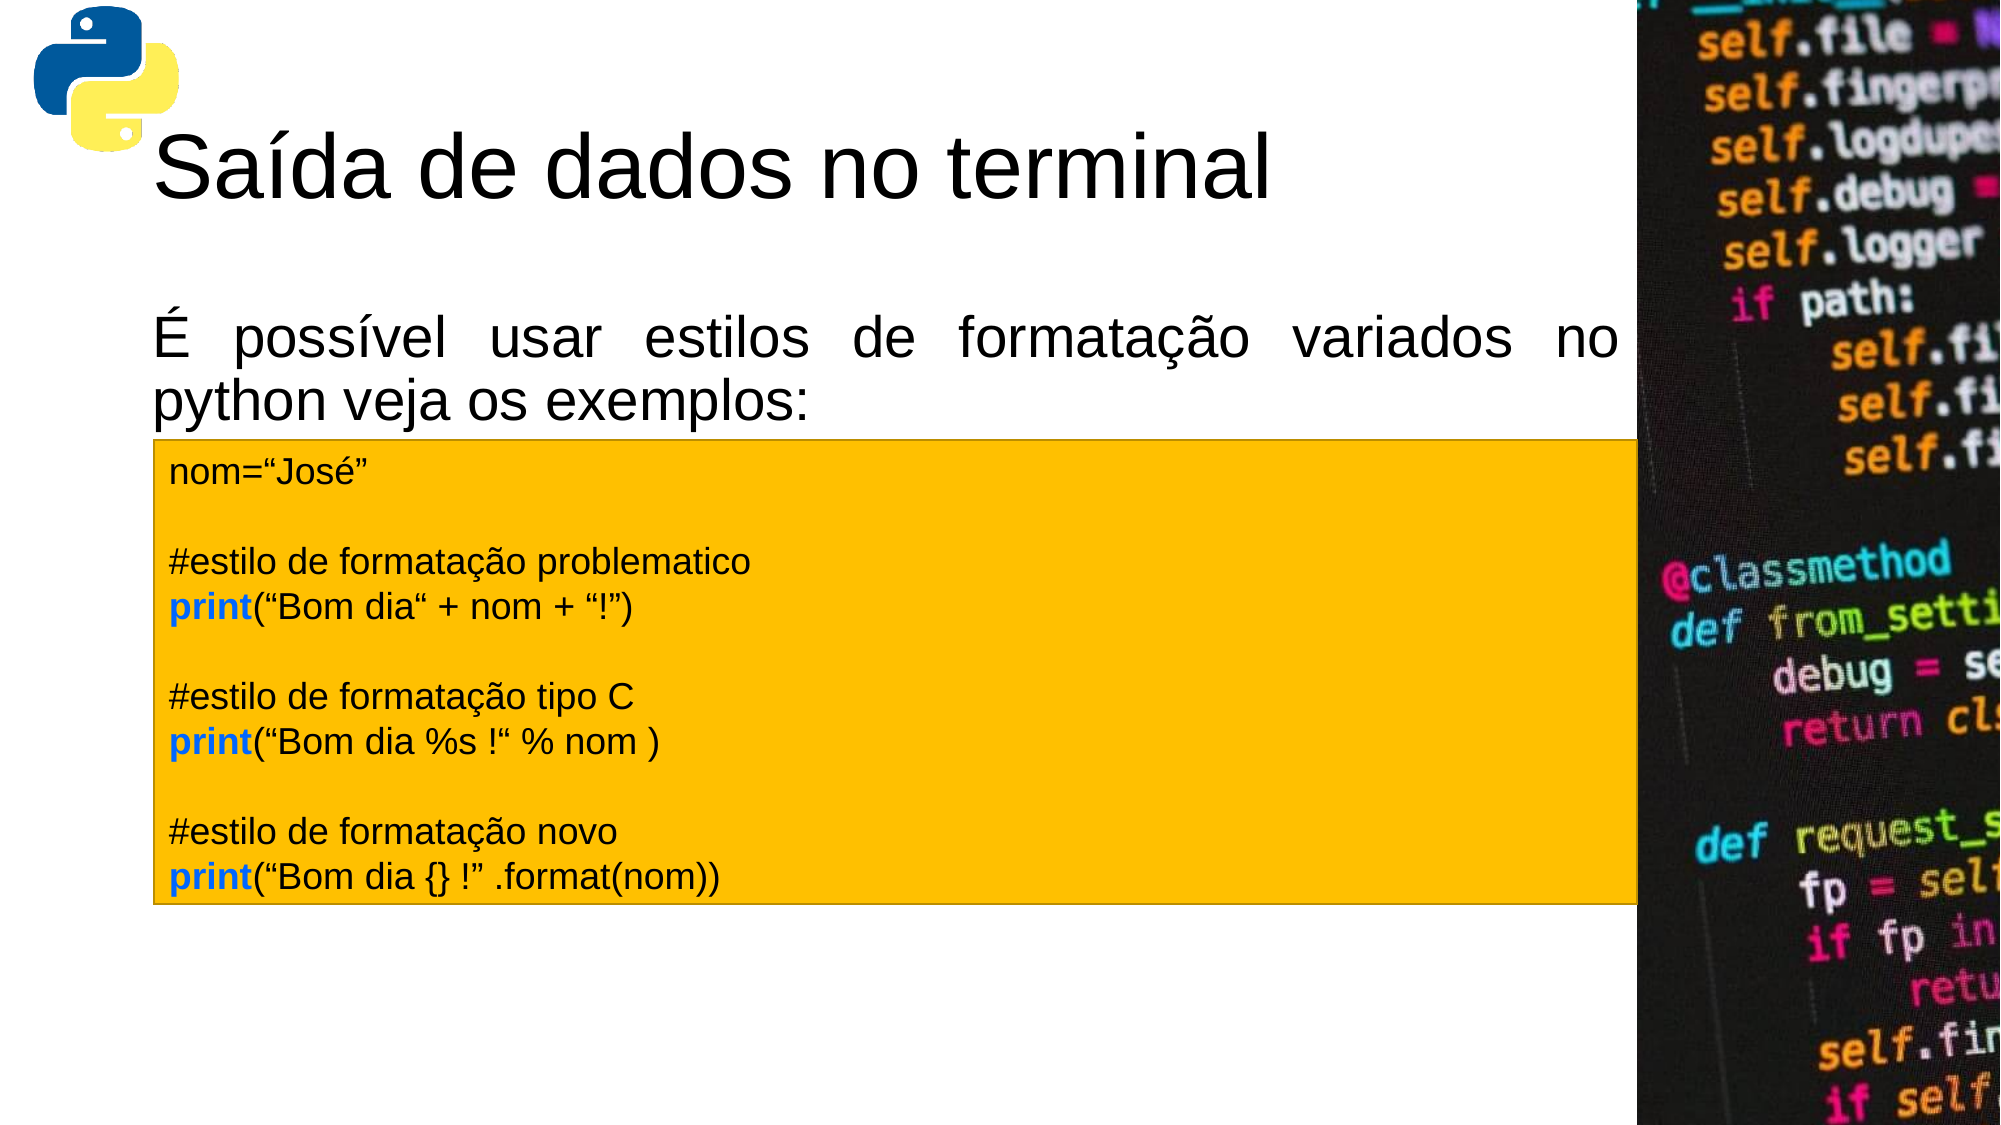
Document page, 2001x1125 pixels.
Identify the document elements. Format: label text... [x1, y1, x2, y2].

title Saída de dados no terminal [137, 59, 1637, 278]
text_box nom=“José” #estilo de formatação problematico print(“Bom dia“ + nom + “!”) #estilo de formatação tipo C print(“Bom dia %s !“ % nom ) #estilo de formatação novo print(“Bom dia {} !” .format(nom)) [153, 439, 1637, 905]
list É possível usar estilos de formatação variados no python veja os exemplos: [137, 299, 1637, 1014]
picture [27, 0, 185, 158]
picture [1637, 0, 2000, 1125]
